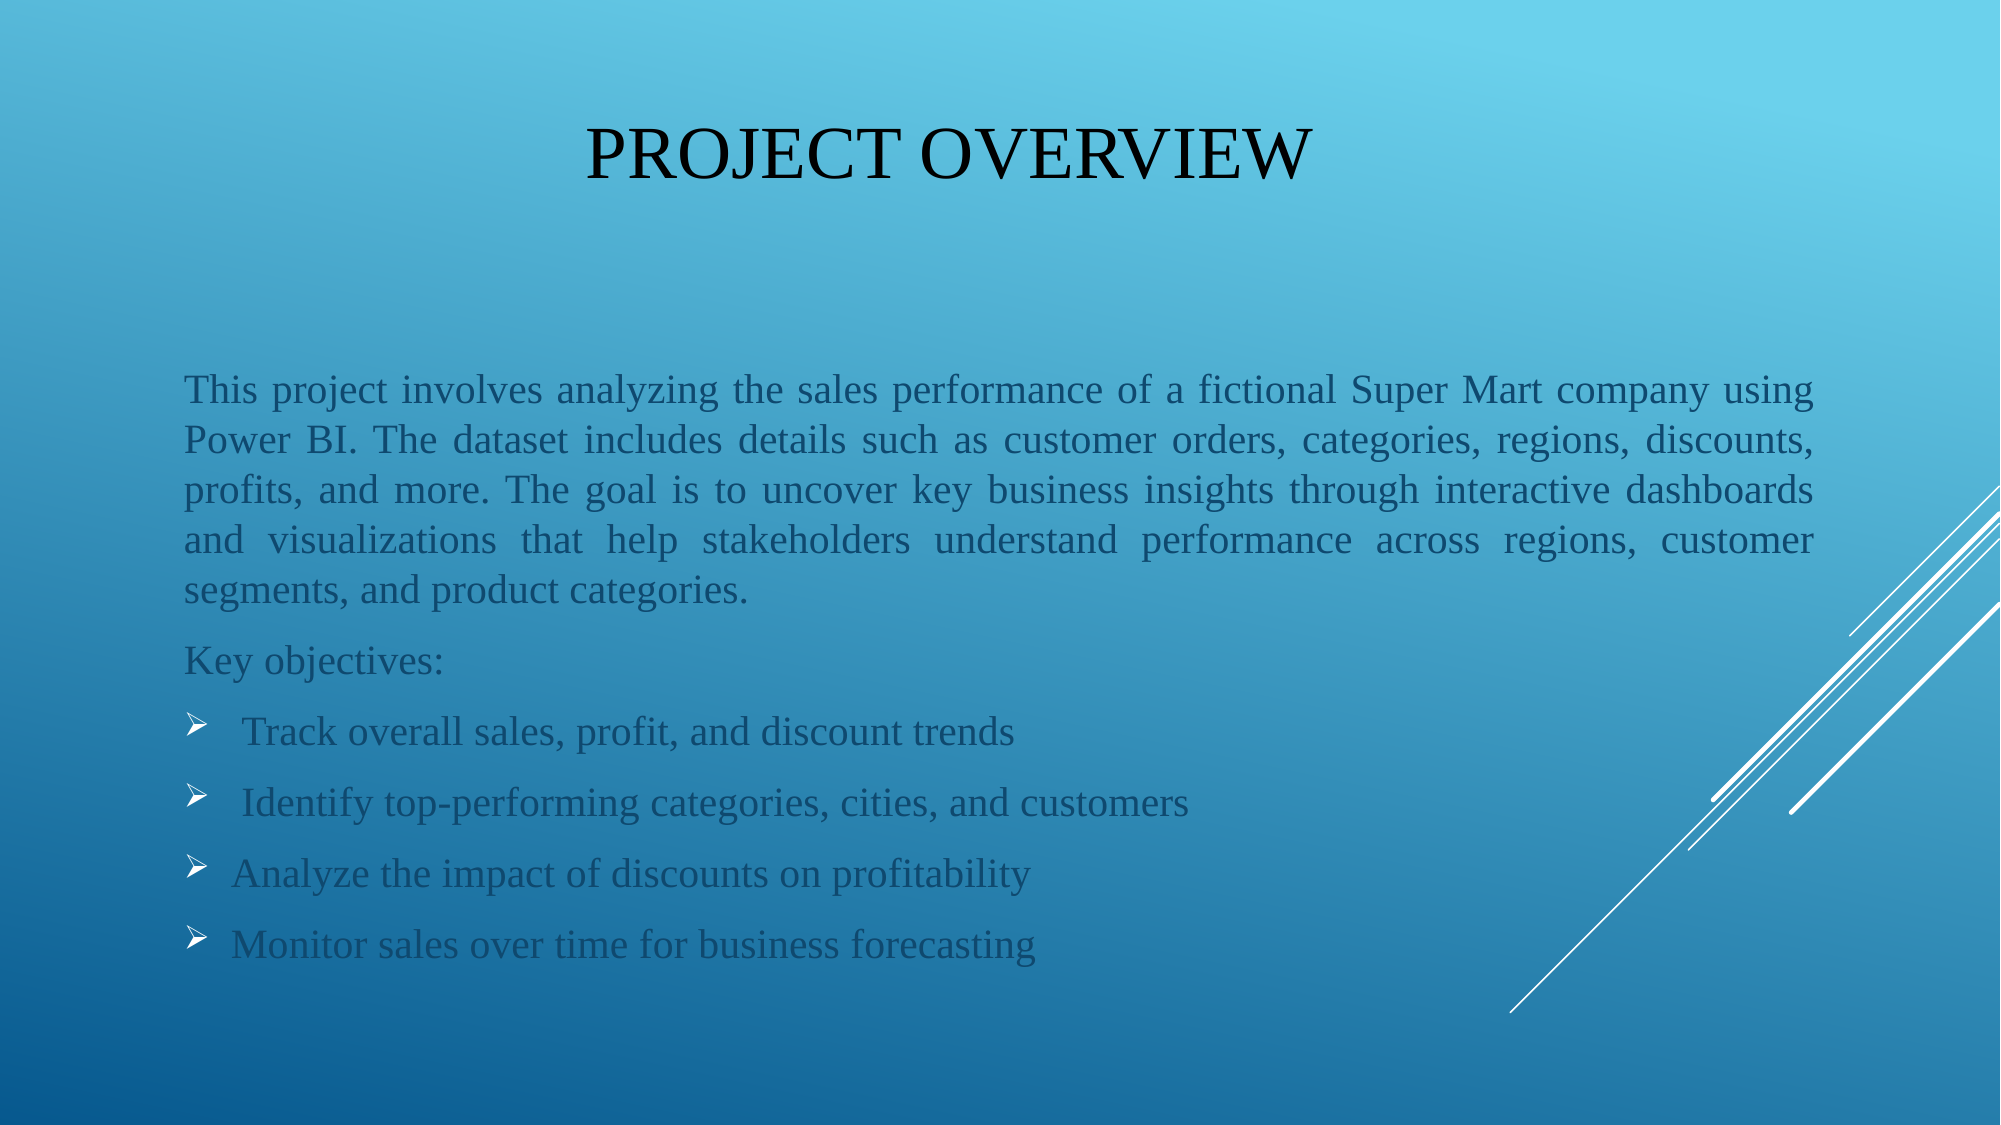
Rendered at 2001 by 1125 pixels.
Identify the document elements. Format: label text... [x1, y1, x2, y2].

title Project overview [118, 29, 1781, 268]
list This project involves analyzing the sales performance of a fictional Super Mart company using Power BI. The dataset includes details such as customer orders, categories, regions, discounts, profits, and more. The goal is to uncover key business insights through interactive dashboards and visualizations that help stakeholders understand performance across regions, customer segments, and product categories. Key objectives: Track overall sales, profit, and discount trends Identify top-performing categories, cities, and customers Analyze the impact of discounts on profitability Monitor sales over time for business forecasting [169, 348, 1831, 980]
